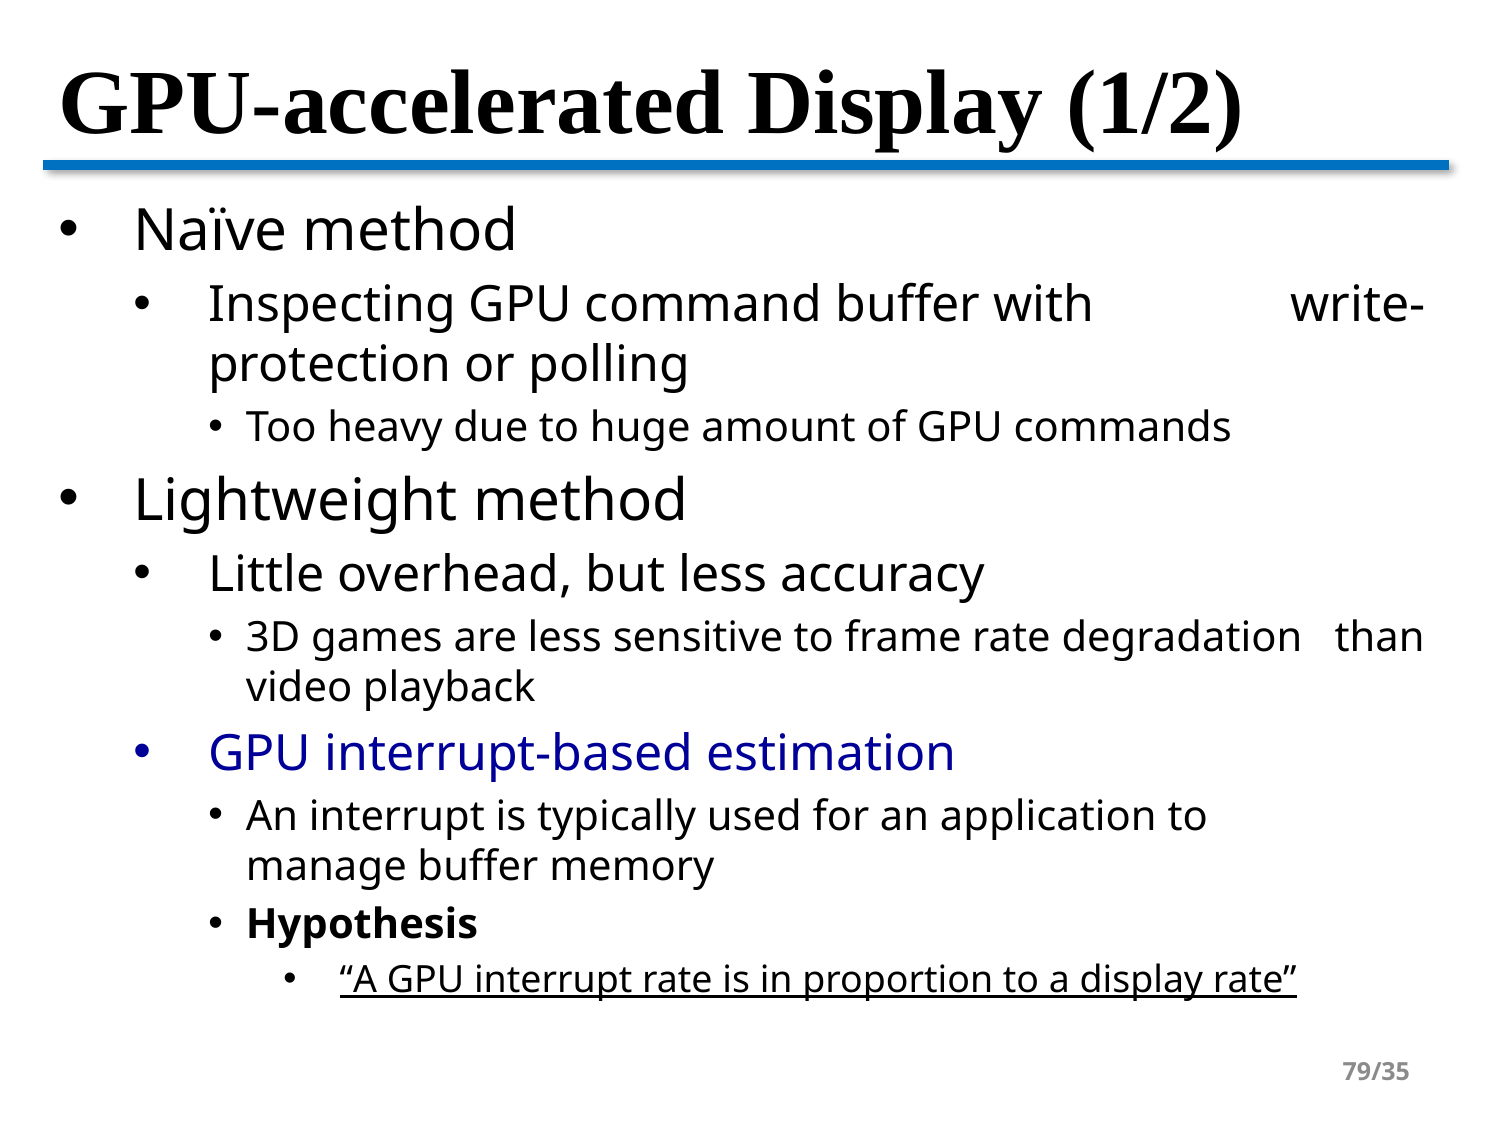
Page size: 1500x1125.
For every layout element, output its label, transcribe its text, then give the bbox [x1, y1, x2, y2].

title GPU-accelerated Display (1/2) [43, 21, 1449, 173]
list Naïve method Inspecting GPU command buffer with write-protection or polling Too heavy due to huge amount of GPU commands Lightweight method Little overhead, but less accuracy 3D games are less sensitive to frame rate degradation than video playback GPU interrupt-based estimation An interrupt is typically used for an application to manage buffer memory Hypothesis “A GPU interrupt rate is in proportion to a display rate” [43, 184, 1449, 1083]
slide_number 79/35 [1074, 1042, 1425, 1103]
